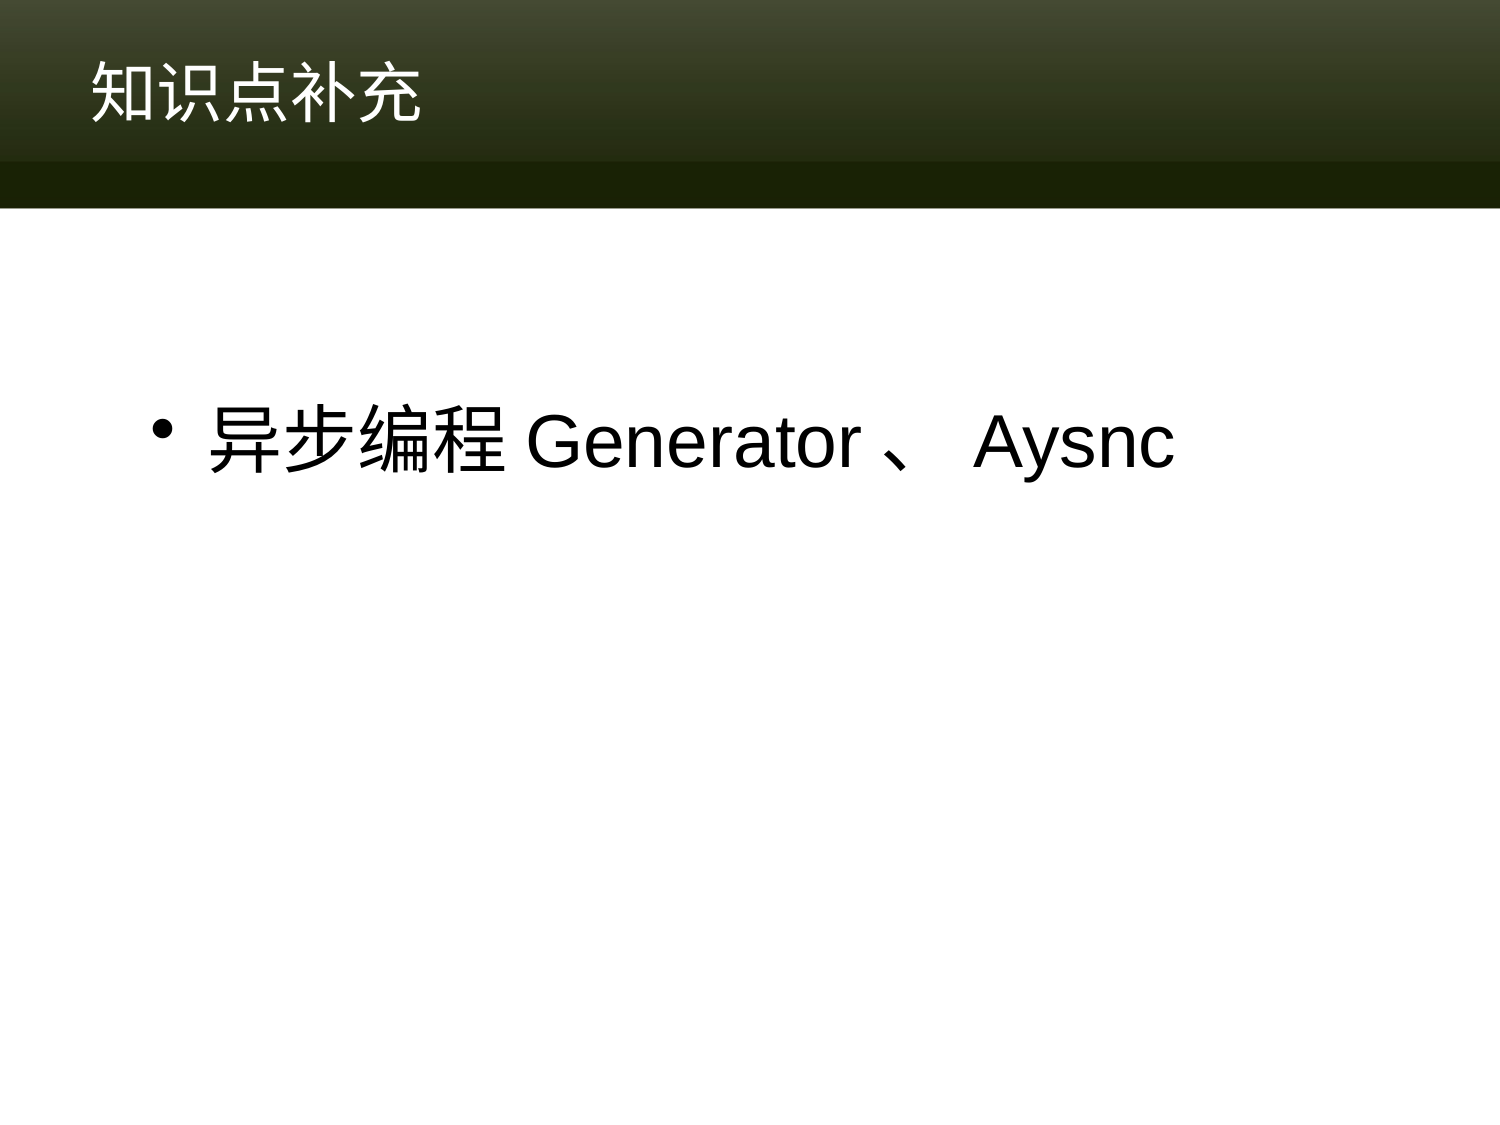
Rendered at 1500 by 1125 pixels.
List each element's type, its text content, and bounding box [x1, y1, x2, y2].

picture [0, 0, 1500, 1125]
title 知识点补充 [74, 44, 1426, 138]
list 异步编程Generator、Aysnc [135, 385, 1460, 943]
